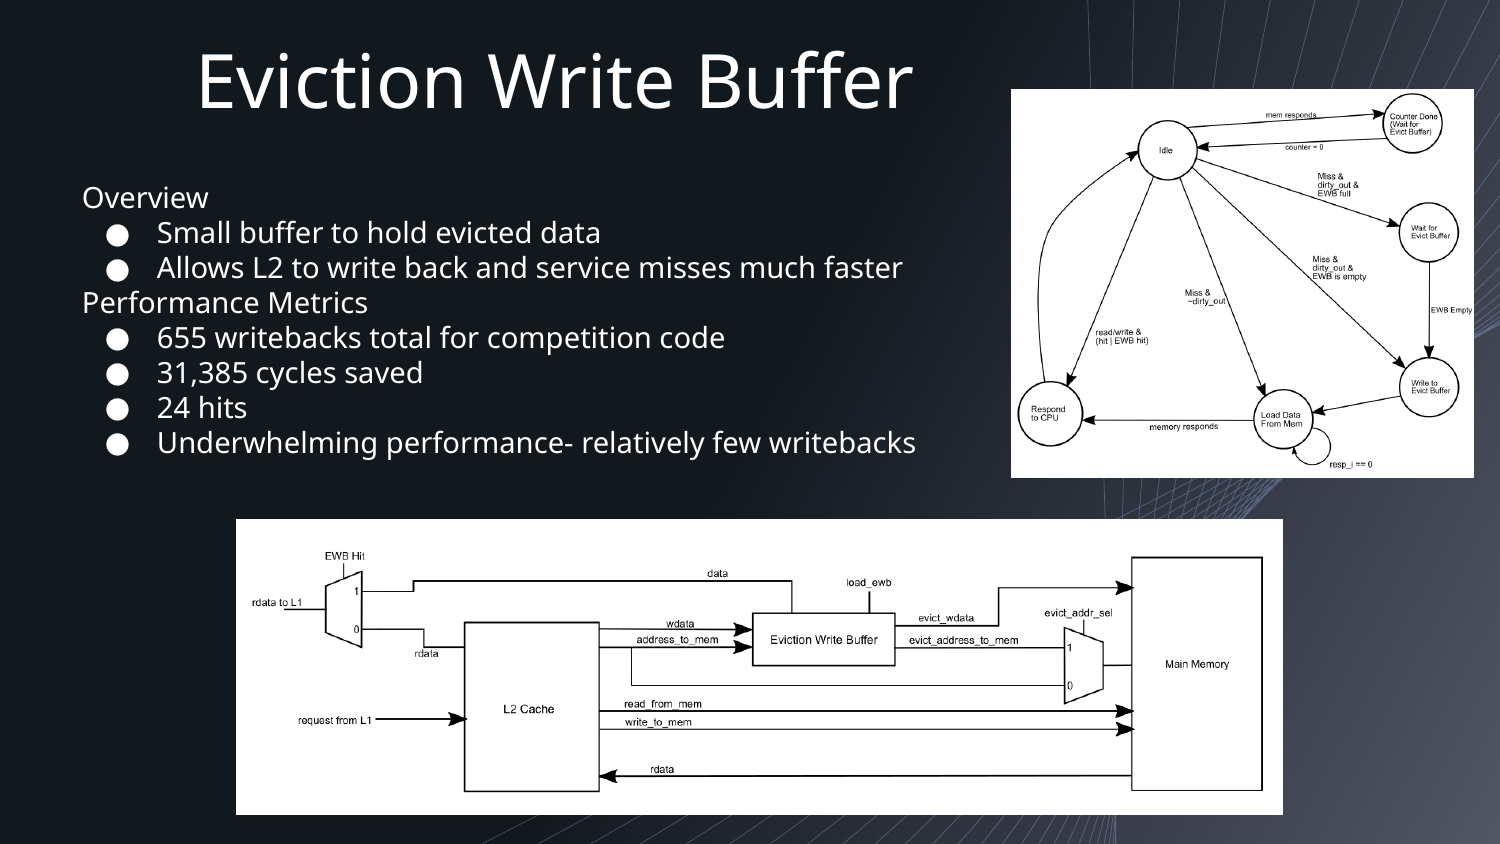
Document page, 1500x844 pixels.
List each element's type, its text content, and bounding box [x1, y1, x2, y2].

text_box Overview Small buffer to hold evicted data Allows L2 to write back and service misses much faster Performance Metrics 655 writebacks total for competition code 31,385 cycles saved 24 hits Underwhelming performance- relatively few writebacks [66, 164, 1005, 475]
picture [236, 519, 1283, 815]
picture [1010, 89, 1474, 478]
title Eviction Write Buffer [195, 43, 1305, 123]
